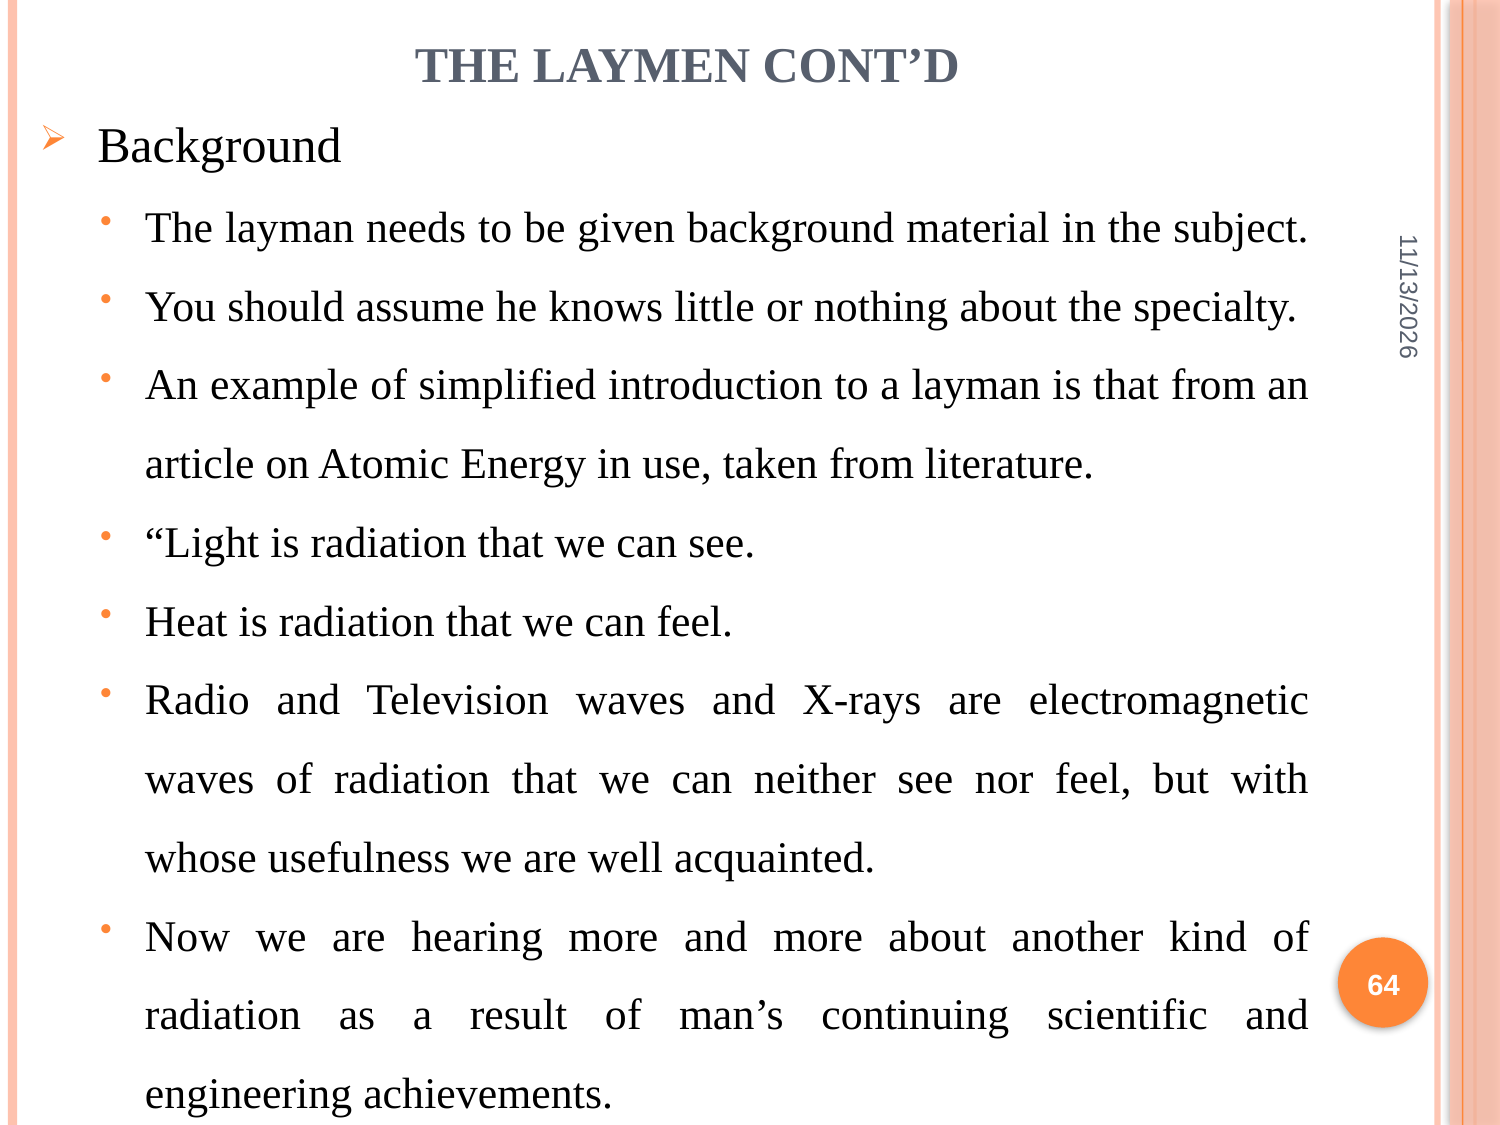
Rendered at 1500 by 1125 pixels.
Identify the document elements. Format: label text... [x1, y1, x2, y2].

list Background The layman needs to be given background material in the subject. You should assume he knows little or nothing about the specialty. An example of simplified introduction to a layman is that from an article on Atomic Energy in use, taken from literature. “Light is radiation that we can see. Heat is radiation that we can feel. Radio and Television waves and X-rays are electromagnetic waves of radiation that we can neither see nor feel, but with whose usefulness we are well acquainted. Now we are hearing more and more about another kind of radiation as a result of man’s continuing scientific and engineering achievements. [24, 75, 1325, 1125]
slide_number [1378, 43, 1442, 374]
title THE LAYMEN CONT’D [75, 24, 1300, 75]
slide_number 64 [1333, 940, 1434, 1026]
